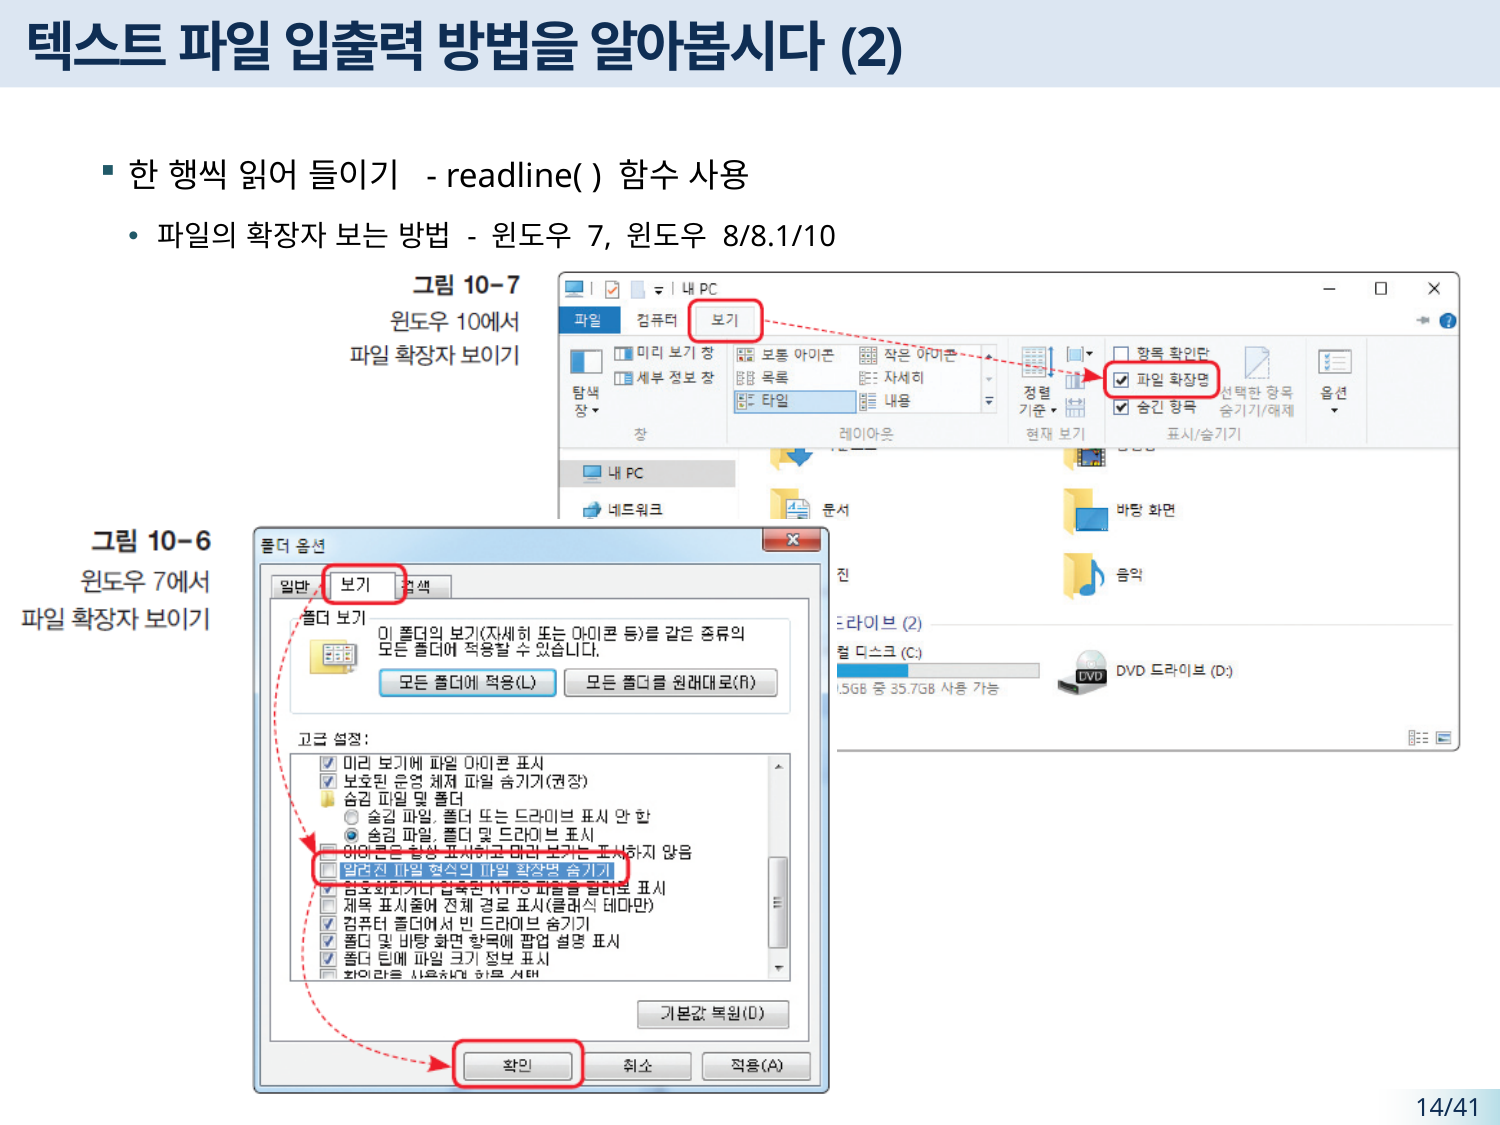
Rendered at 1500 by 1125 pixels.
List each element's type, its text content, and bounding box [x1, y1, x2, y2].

picture [17, 263, 1464, 1104]
title 텍스트 파일 입출력 방법을 알아봅시다(2) [10, 5, 1288, 84]
list 한 행씩 읽어 들이기 - readline( ) 함수 사용 파일의 확장자 보는 방법 - 윈도우 7, 윈도우 8/8.1/10 [10, 126, 1481, 1057]
